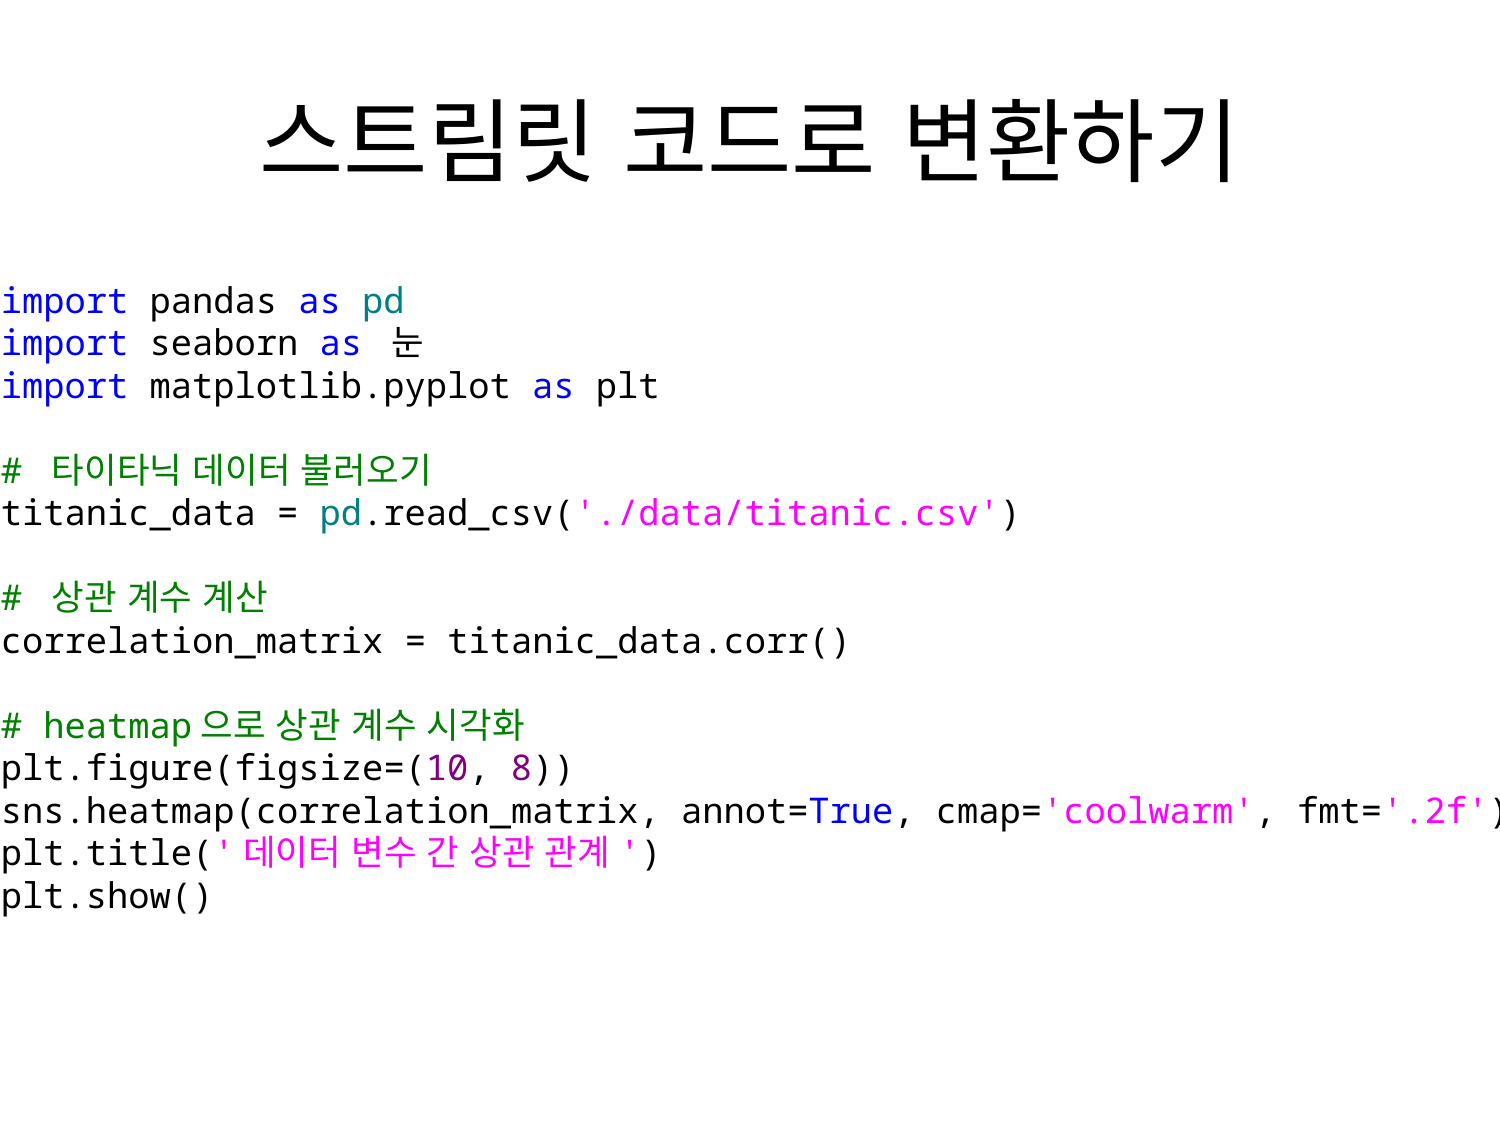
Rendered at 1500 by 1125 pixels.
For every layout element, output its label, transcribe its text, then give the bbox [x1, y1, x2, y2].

text_box import pandas as pd import seaborn as 눈 import matplotlib.pyplot as plt # 타이타닉 데이터 불러오기 titanic_data = pd.read_csv('./data/titanic.csv') # 상관 계수 계산 correlation_matrix = titanic_data.corr() # heatmap으로 상관 계수 시각화 plt.figure(figsize=(10, 8)) sns.heatmap(correlation_matrix, annot=True, cmap='coolwarm', fmt='.2f') plt.title('데이터 변수 간 상관 관계') plt.show() [0, 270, 1500, 916]
title 스트림릿 코드로 변환하기 [75, 45, 1425, 233]
